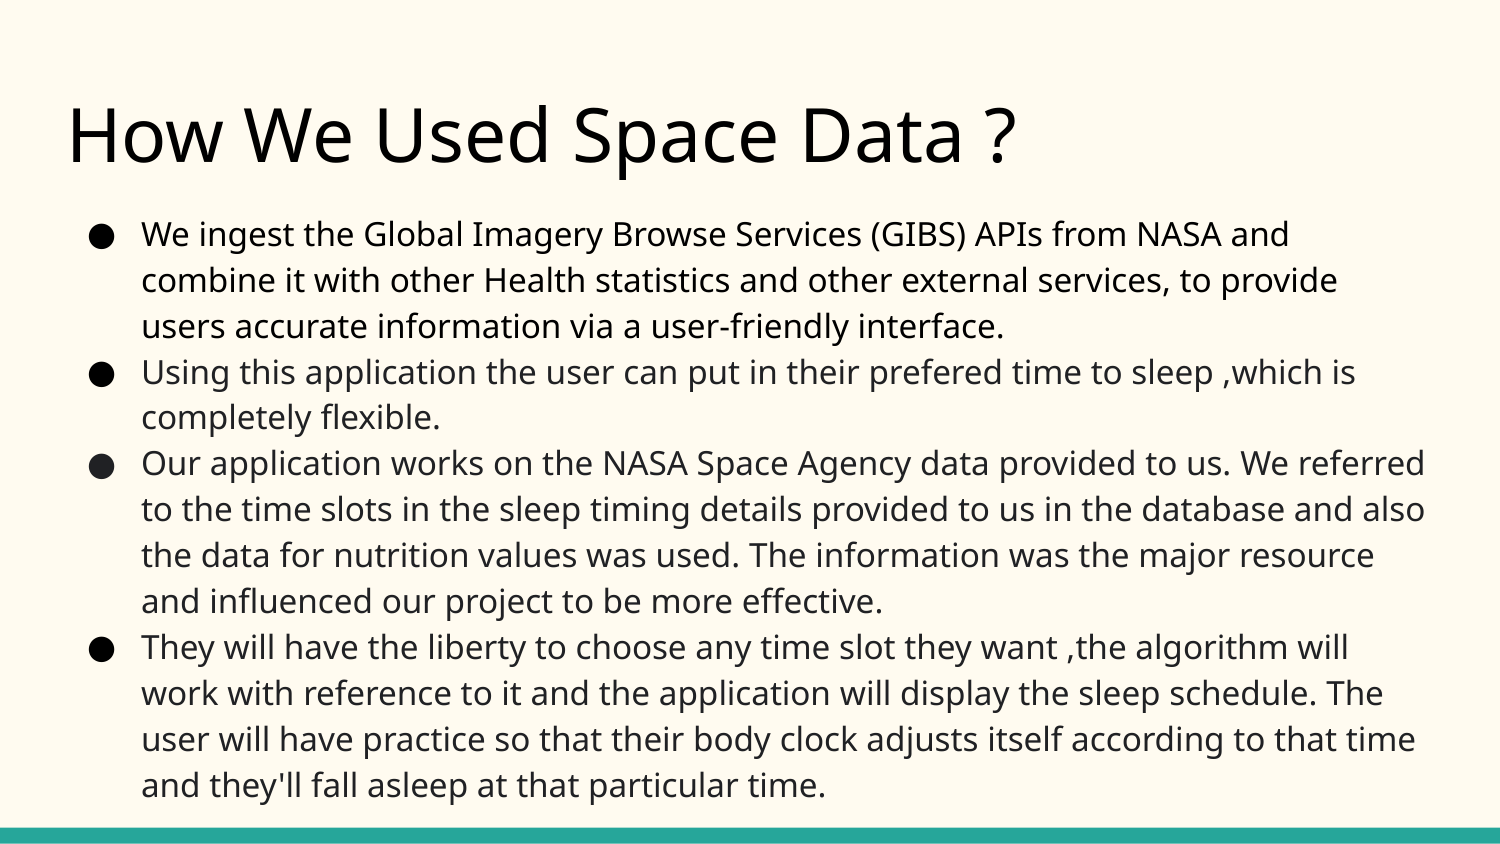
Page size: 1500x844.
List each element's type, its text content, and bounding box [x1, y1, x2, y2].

title How We Used Space Data ? [51, 72, 1449, 174]
list We ingest the Global Imagery Browse Services (GIBS) APIs from NASA and combine it with other Health statistics and other external services, to provide users accurate information via a user-friendly interface. Using this application the user can put in their prefered time to sleep ,which is completely flexible. Our application works on the NASA Space Agency data provided to us. We referred to the time slots in the sleep timing details provided to us in the database and also the data for nutrition values was used. The information was the major resource and influenced our project to be more effective. They will have the liberty to choose any time slot they want ,the algorithm will work with reference to it and the application will display the sleep schedule. The user will have practice so that their body clock adjusts itself according to that time and they'll fall asleep at that particular time. [51, 192, 1449, 750]
